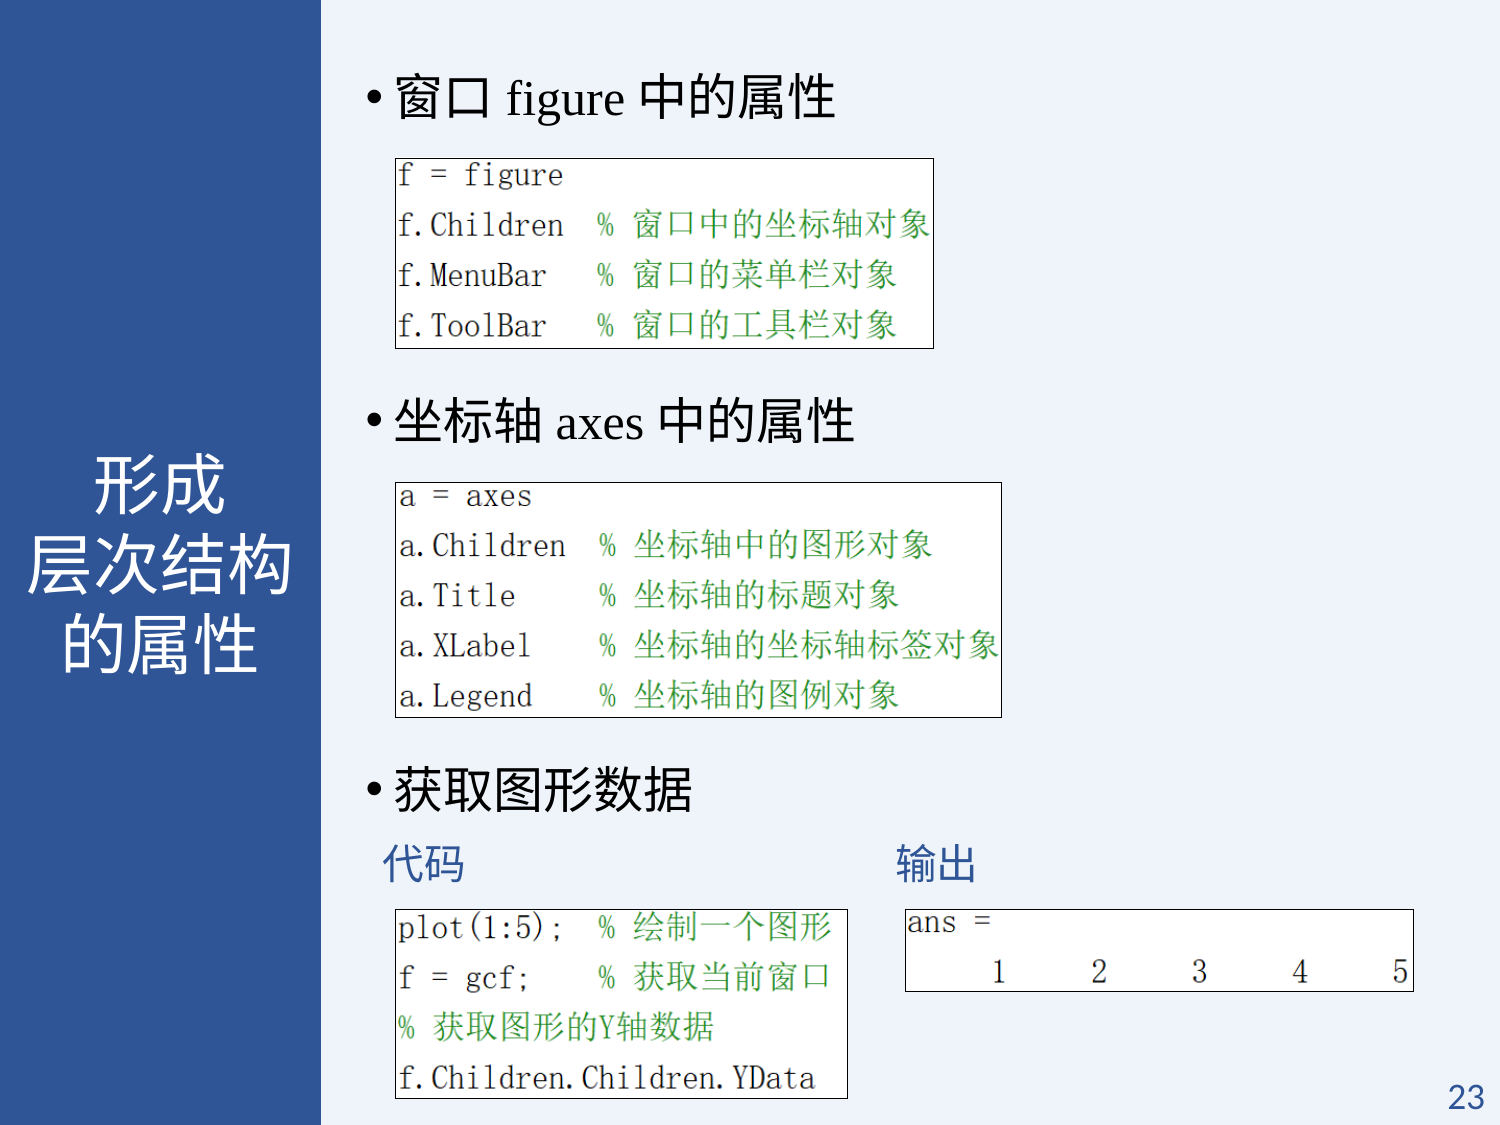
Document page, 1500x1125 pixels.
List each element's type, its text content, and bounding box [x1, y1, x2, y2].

picture [395, 909, 848, 1099]
list 窗口figure中的属性 坐标轴axes中的属性 获取图形数据 [350, 58, 1472, 1053]
picture [905, 909, 1414, 992]
picture [395, 157, 934, 349]
picture [395, 482, 1002, 718]
text_box 代码 [362, 830, 488, 895]
text_box 输出 [874, 830, 1000, 895]
list 形成 层次结构的属性 [7, 164, 314, 961]
